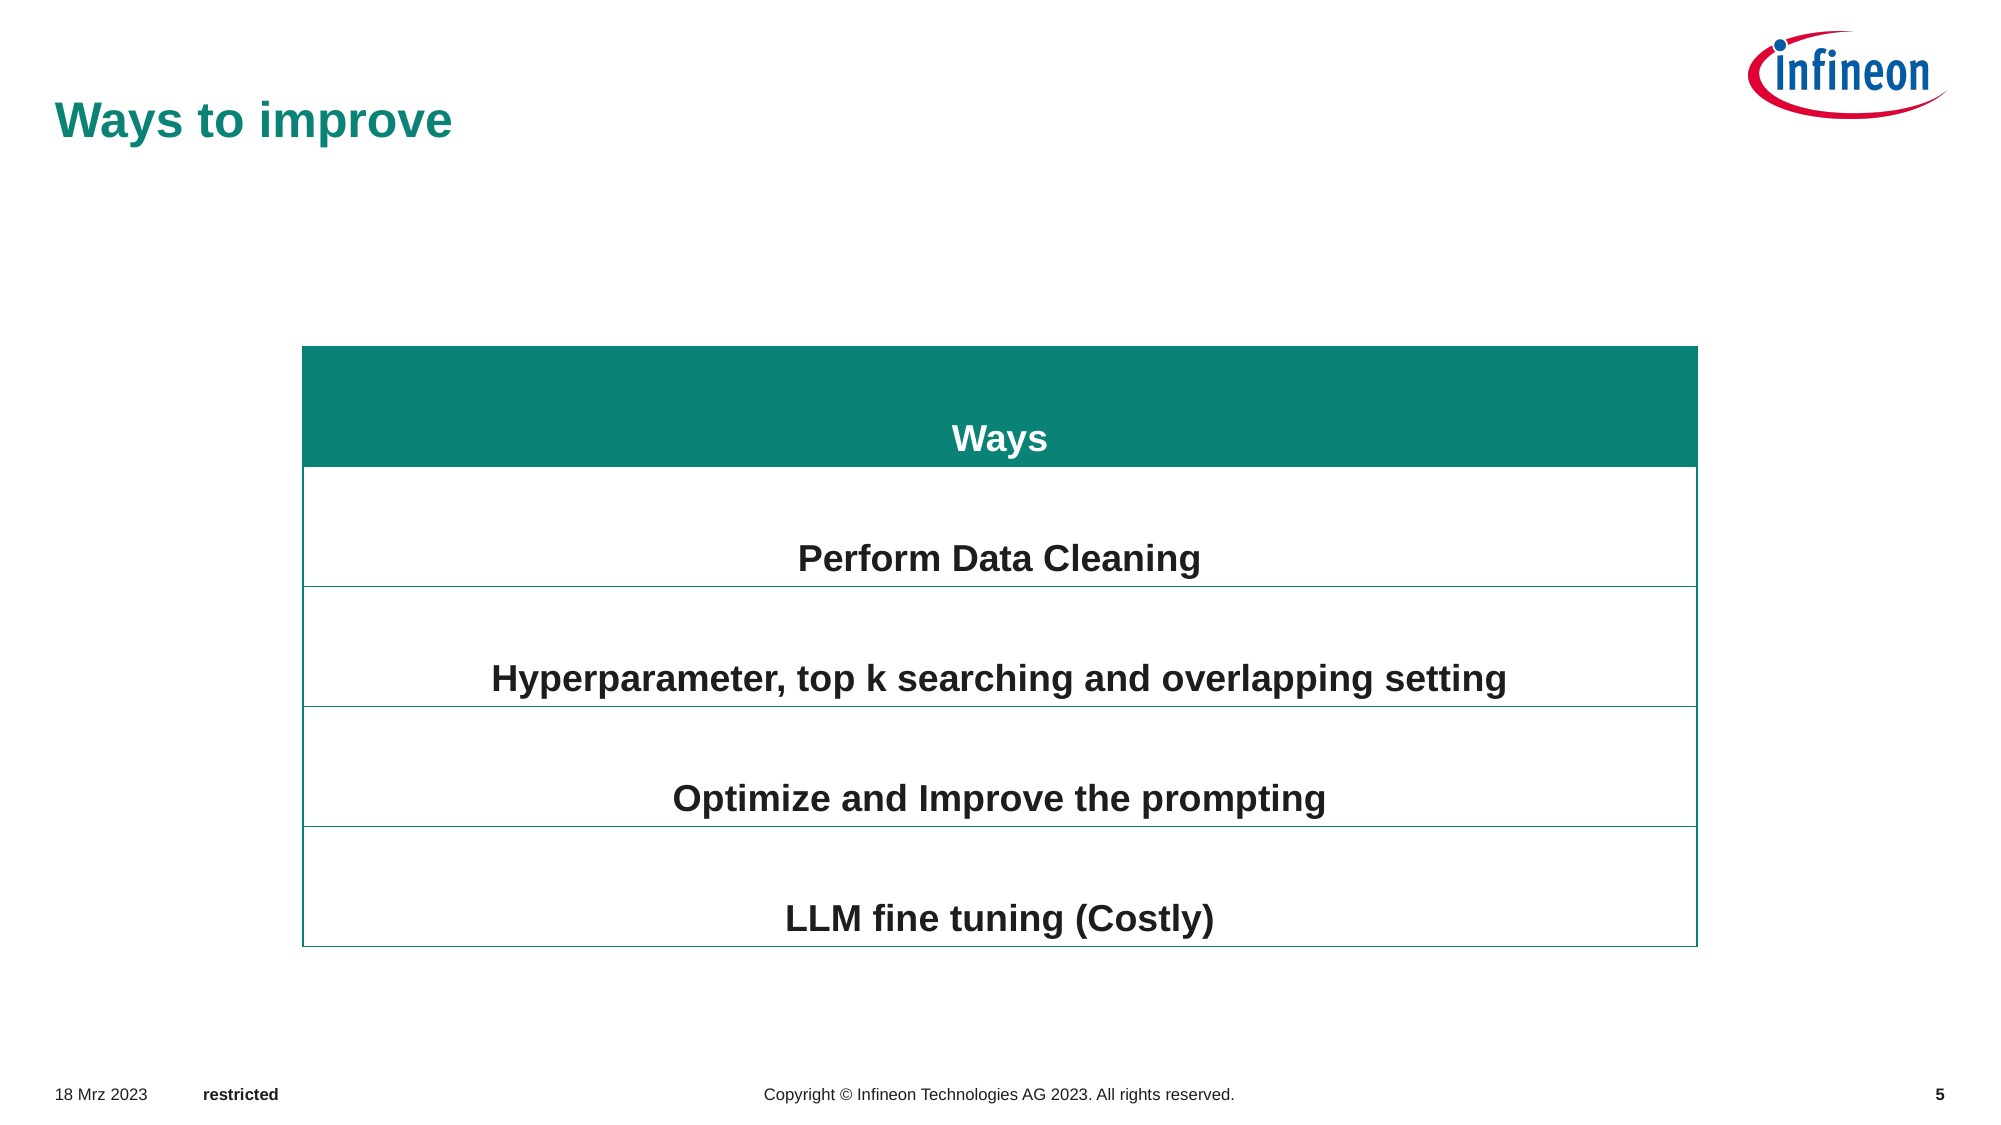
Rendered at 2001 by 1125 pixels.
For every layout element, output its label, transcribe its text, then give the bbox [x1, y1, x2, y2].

table_cell Perform Data Cleaning [304, 467, 1696, 586]
title Ways to improve [55, 30, 1632, 149]
table_cell Optimize and Improve the prompting [304, 707, 1696, 826]
table_cell LLM fine tuning (Costly) [304, 827, 1696, 946]
picture [1748, 31, 1947, 119]
table_header Ways [304, 347, 1696, 466]
table_cell Hyperparameter, top k searching and overlapping setting [304, 587, 1696, 706]
